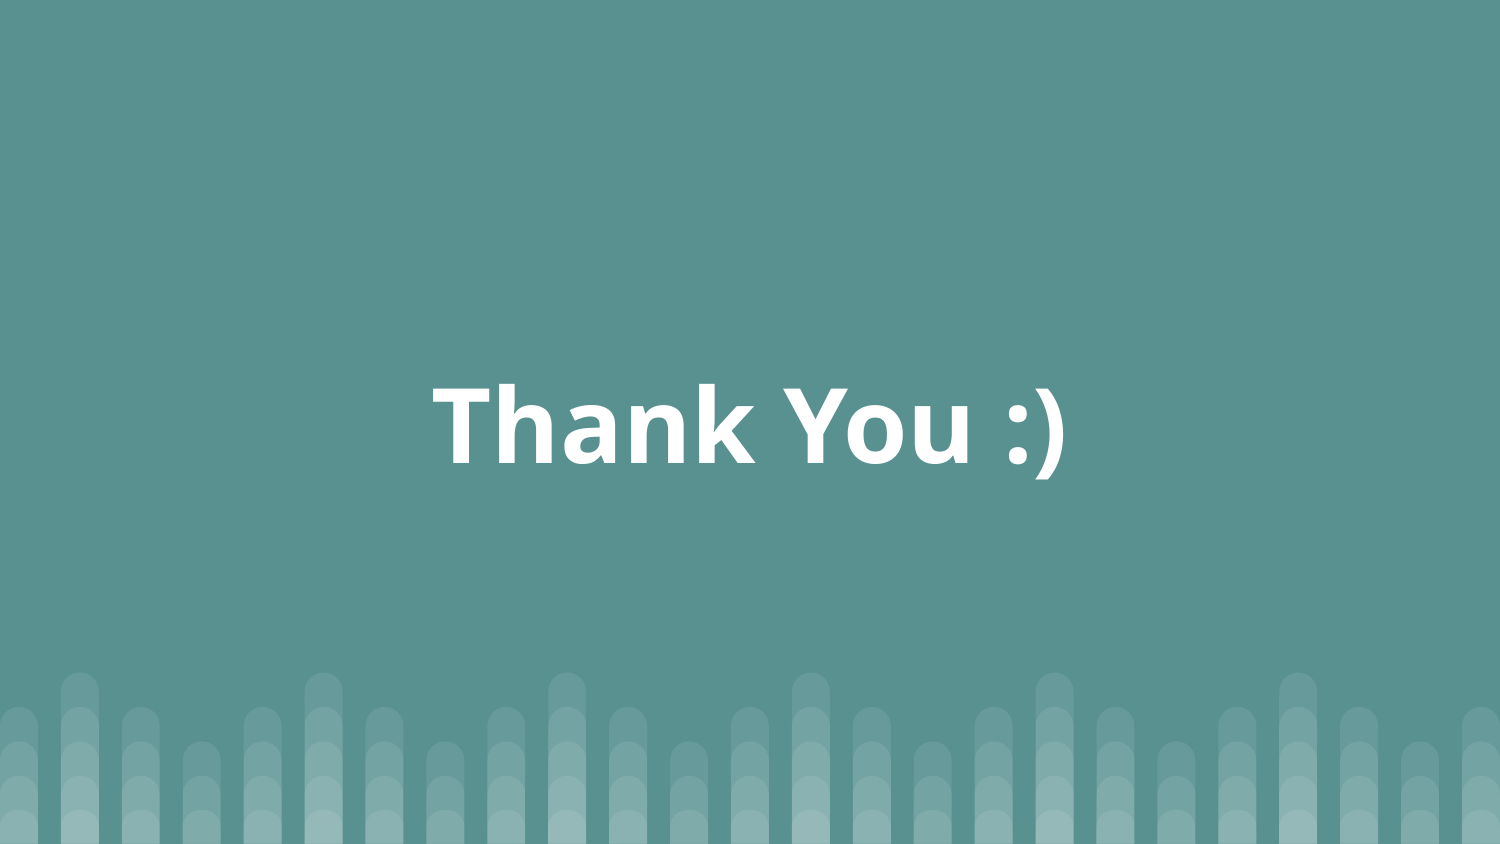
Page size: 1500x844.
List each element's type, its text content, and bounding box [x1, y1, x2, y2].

title Thank You :) [227, 269, 1273, 575]
